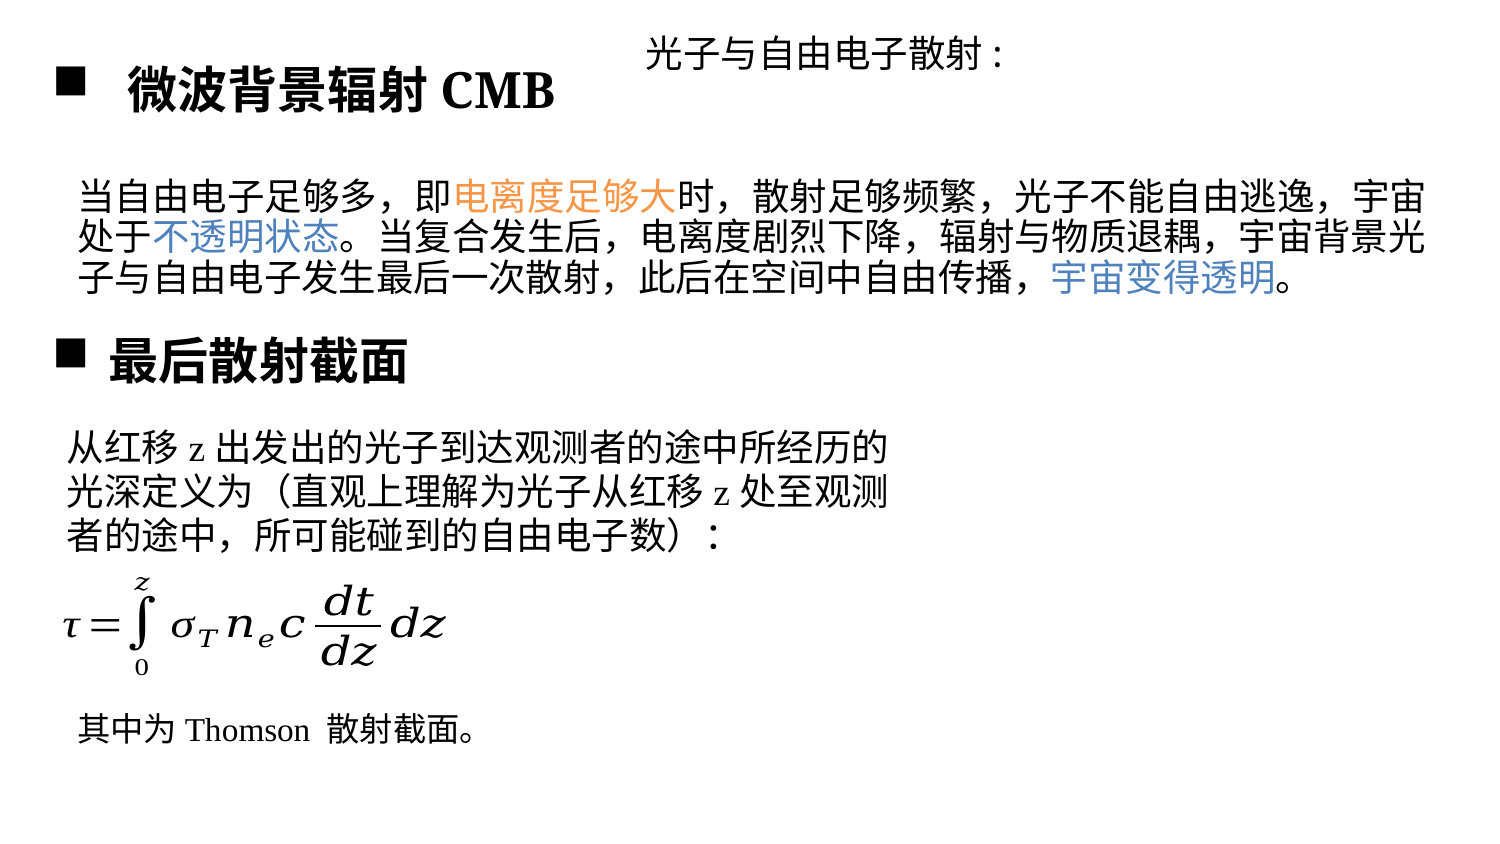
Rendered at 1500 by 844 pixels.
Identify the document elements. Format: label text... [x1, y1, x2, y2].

text_box 从红移z出发出的光子到达观测者的途中所经历的光深定义为（直观上理解为光子从红移z处至观测者的途中，所可能碰到的自由电子数）： [50, 418, 925, 566]
text_box 当自由电子足够多，即电离度足够大时，散射足够频繁，光子不能自由逃逸，宇宙处于不透明状态。当复合发生后，电离度剧烈下降，辐射与物质退耦，宇宙背景光子与自由电子发生最后一次散射，此后在空间中自由传播，宇宙变得透明。 [75, 169, 1450, 300]
text_box 微波背景辐射CMB [49, 56, 663, 119]
text_box 最后散射截面 [37, 321, 502, 397]
